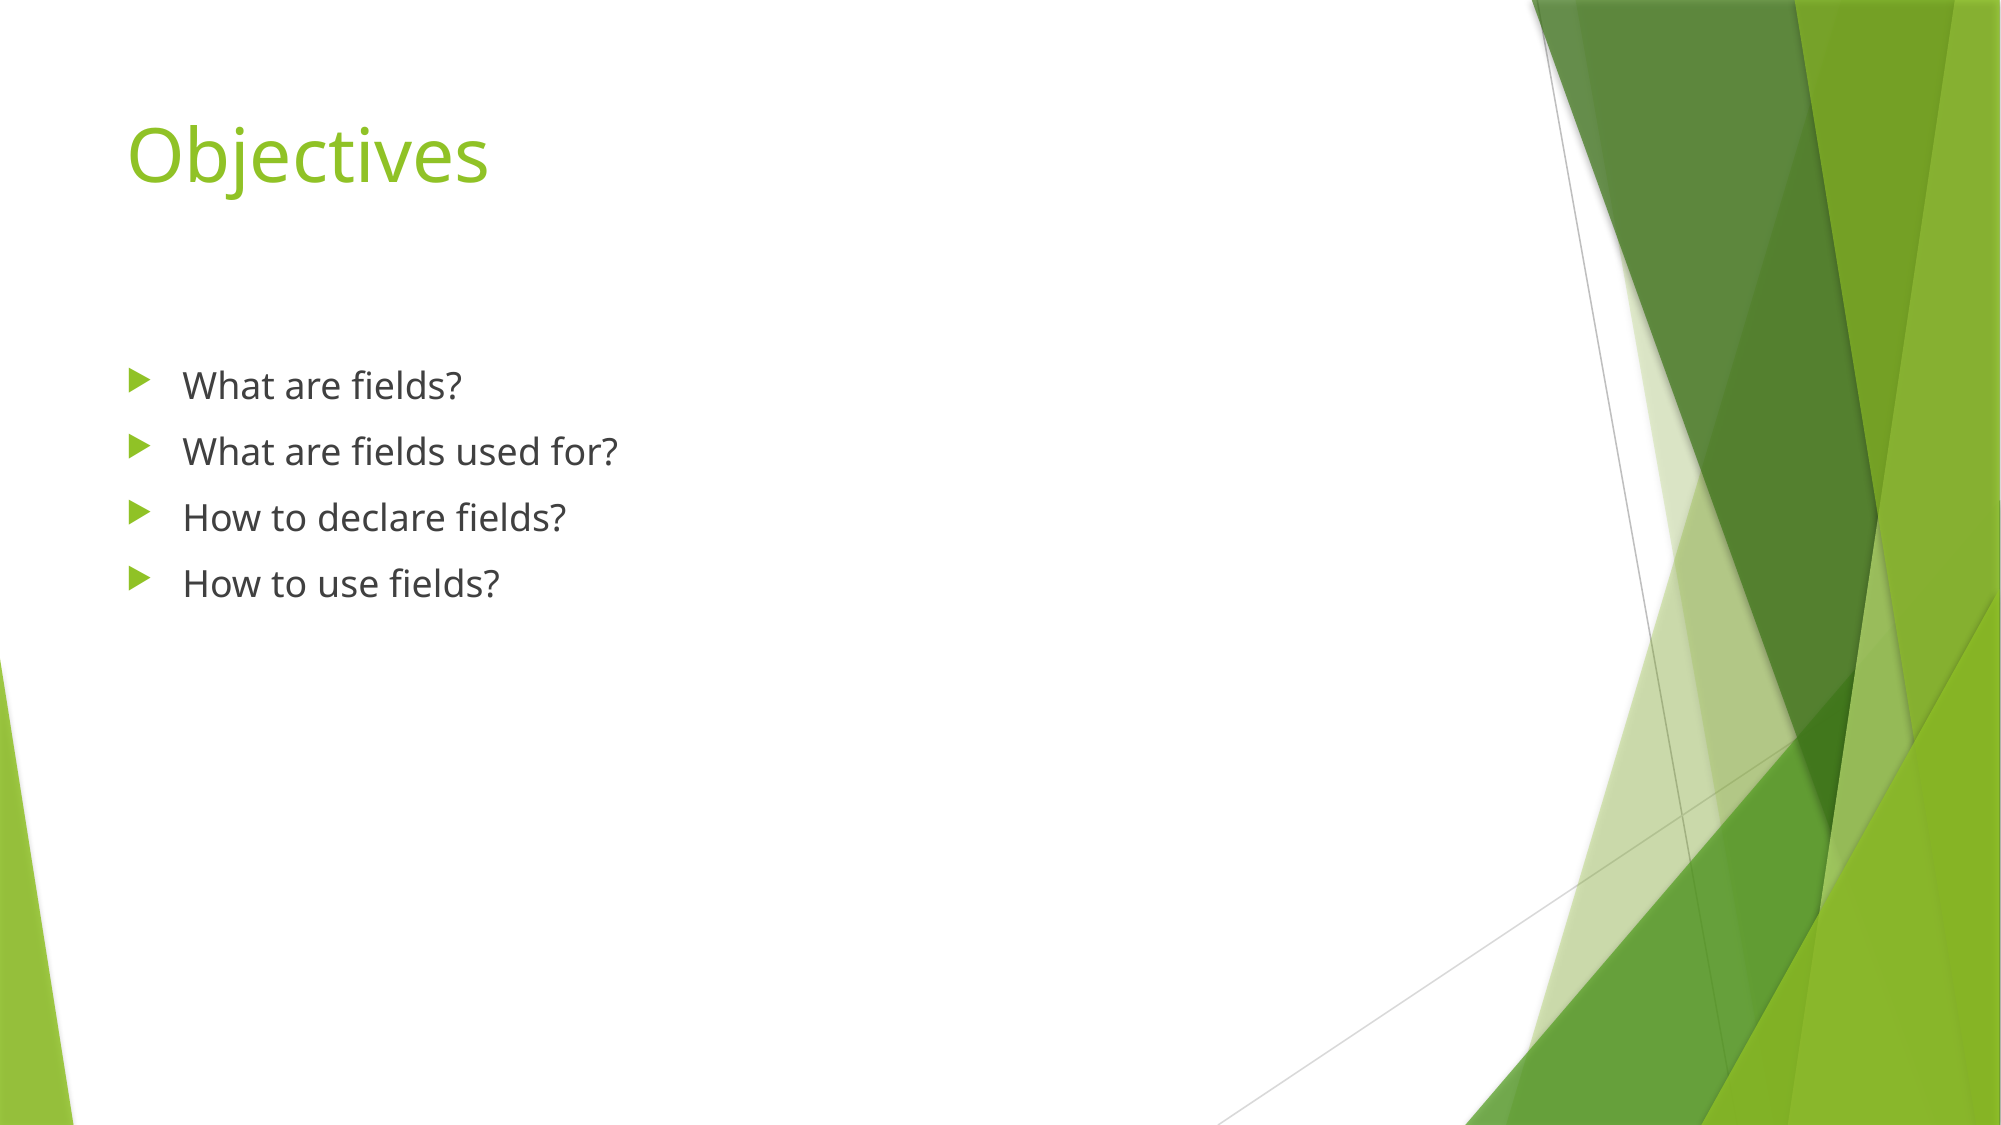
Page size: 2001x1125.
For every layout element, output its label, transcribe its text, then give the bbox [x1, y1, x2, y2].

title Objectives [111, 99, 1522, 317]
list What are fields? What are fields used for? How to declare fields? How to use fields? [111, 354, 1522, 992]
